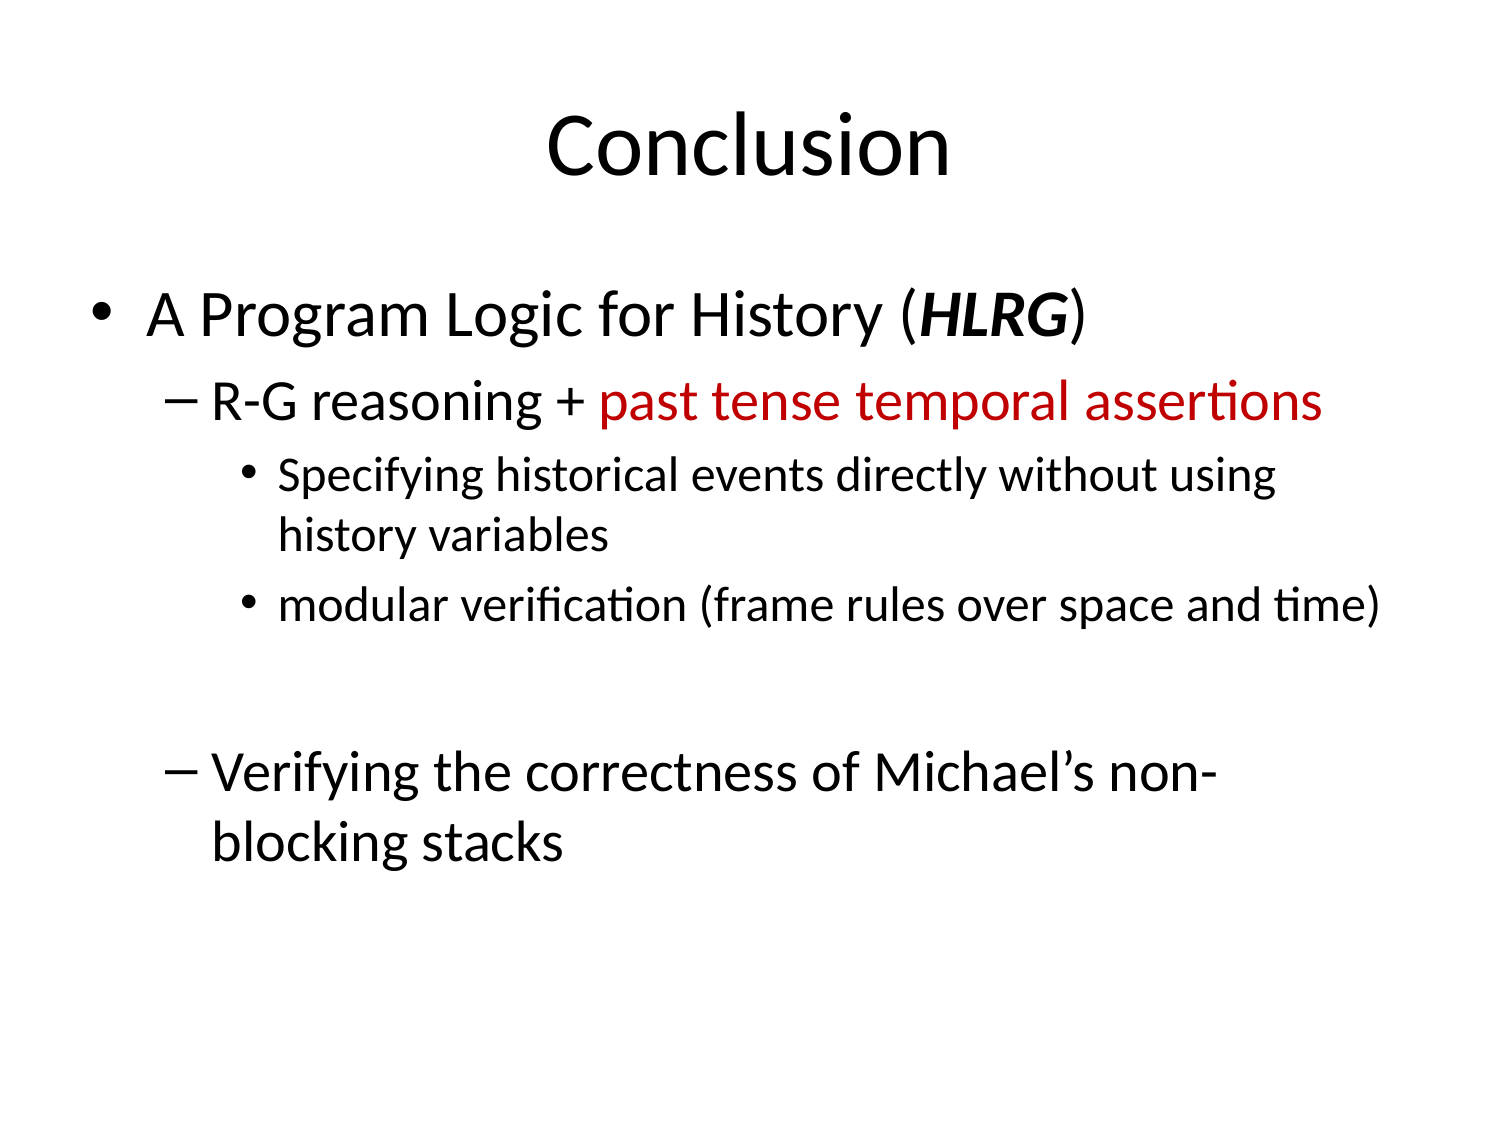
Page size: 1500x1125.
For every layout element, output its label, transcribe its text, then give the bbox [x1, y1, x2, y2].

list A Program Logic for History (HLRG) R-G reasoning + past tense temporal assertions Specifying historical events directly without using history variables modular verification (frame rules over space and time) Verifying the correctness of Michael’s non-blocking stacks [75, 262, 1425, 1005]
title Conclusion [75, 45, 1425, 233]
